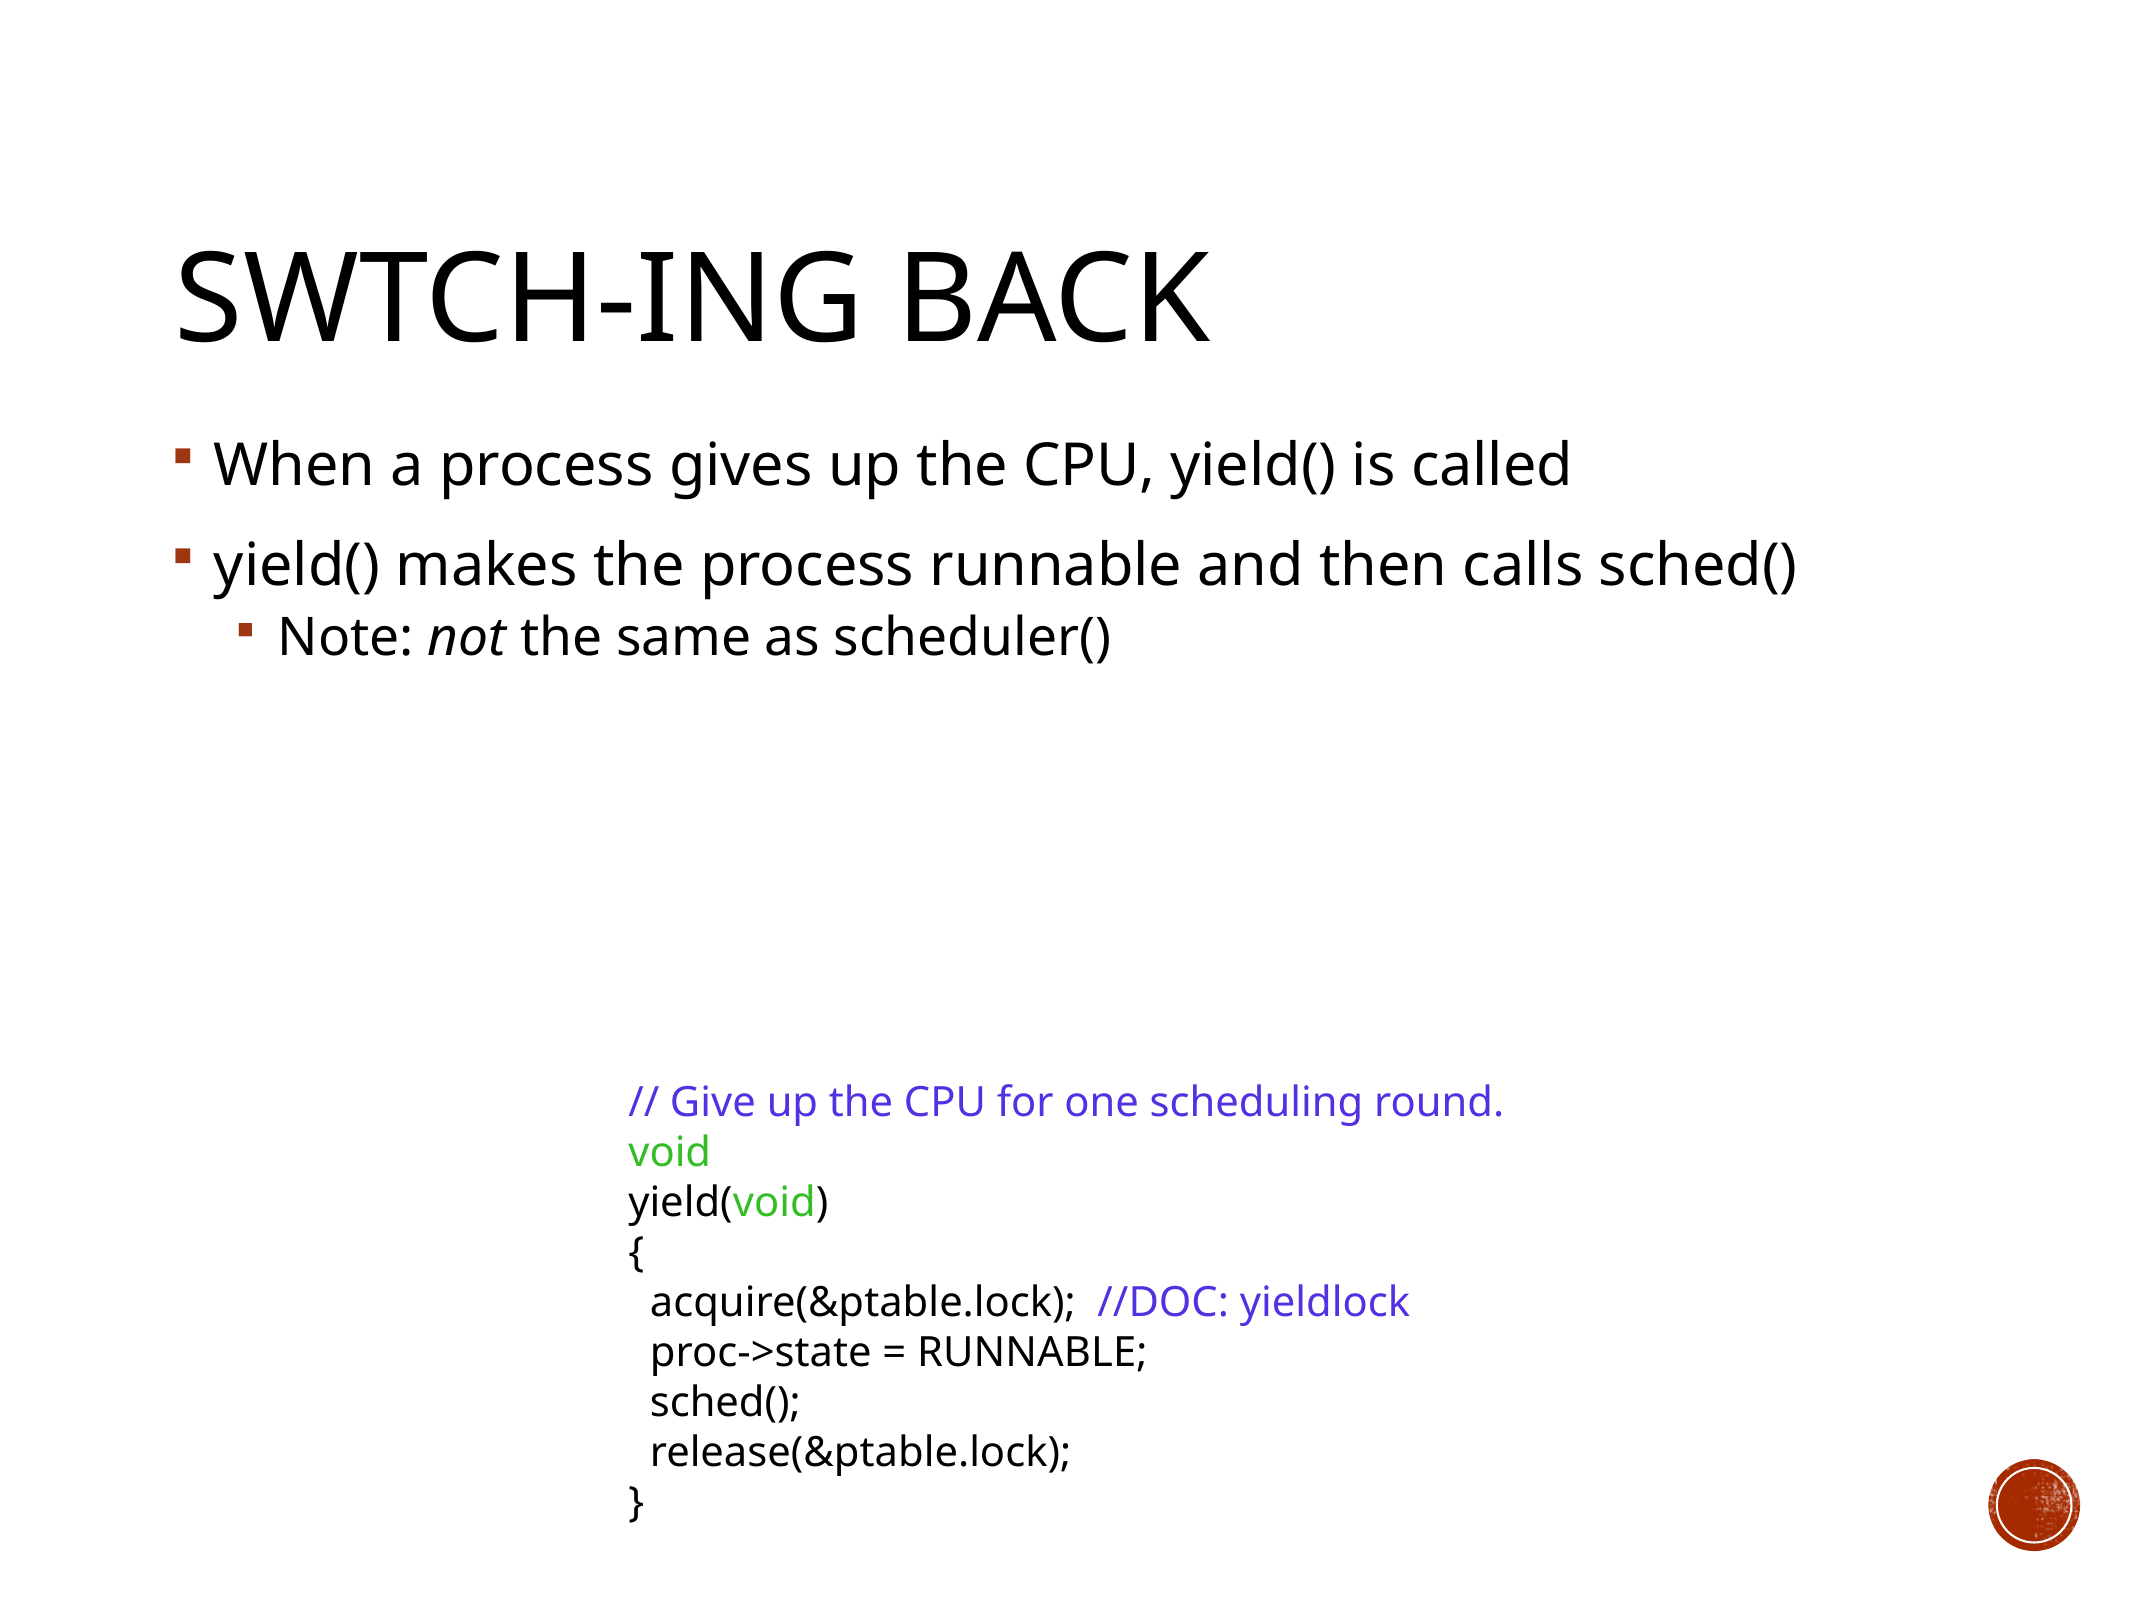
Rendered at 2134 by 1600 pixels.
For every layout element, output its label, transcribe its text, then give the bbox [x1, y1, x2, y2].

title swtch-ing Back [159, 113, 1974, 427]
list When a process gives up the CPU, yield() is called yield() makes the process runnable and then calls sched() Note: not the same as scheduler() [156, 427, 1978, 1061]
text_box // Give up the CPU for one scheduling round. void yield(void) { acquire(&ptable.lock); //DOC: yieldlock proc->state = RUNNABLE; sched(); release(&ptable.lock); } [620, 1066, 1514, 1534]
